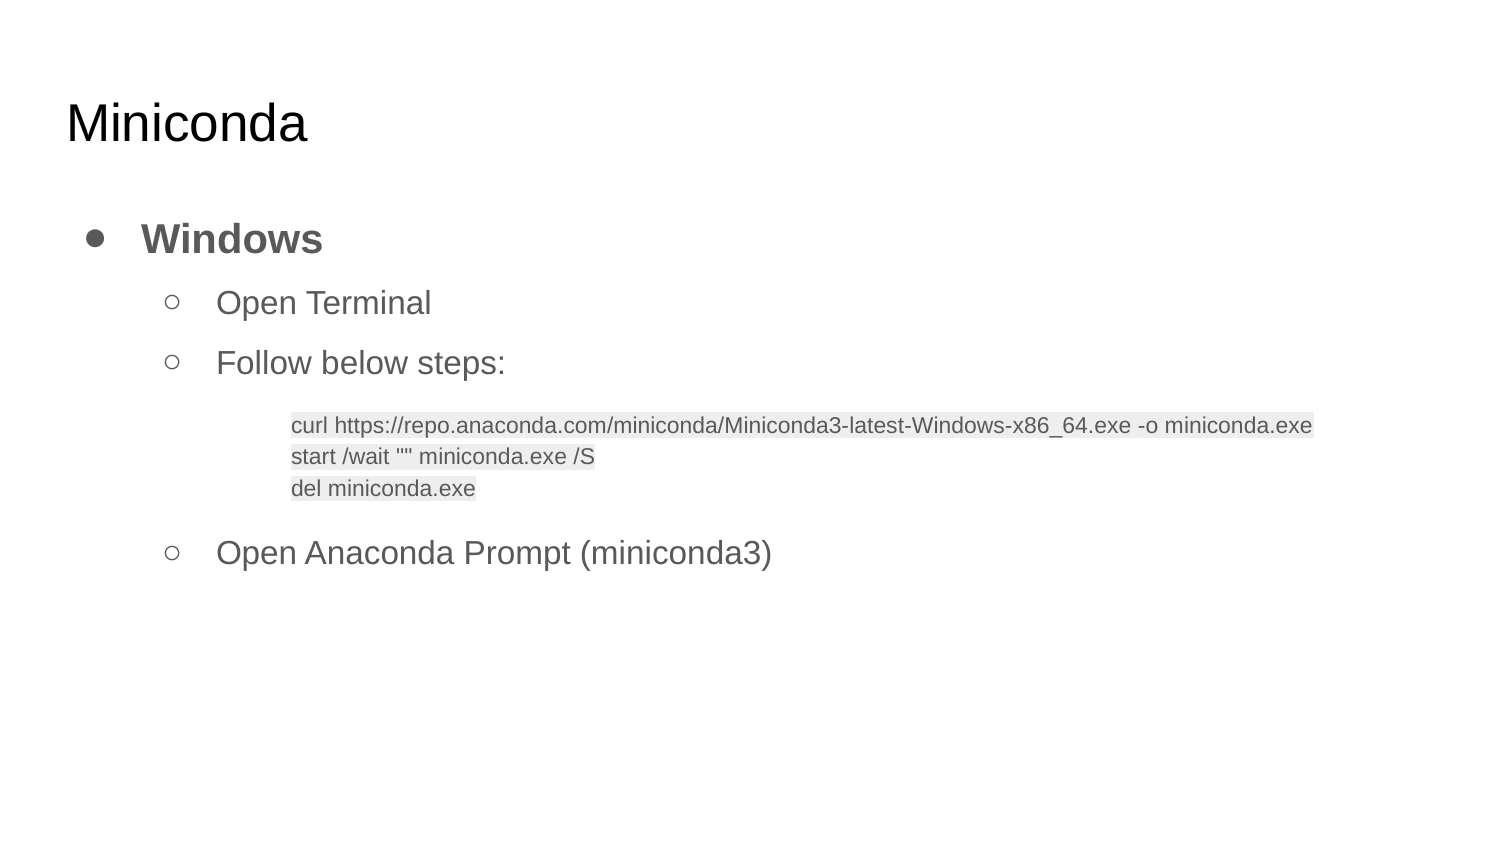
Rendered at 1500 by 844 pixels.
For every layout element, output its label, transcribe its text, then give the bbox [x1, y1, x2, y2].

list Windows Open Terminal Follow below steps: curl https://repo.anaconda.com/miniconda/Miniconda3-latest-Windows-x86_64.exe -o miniconda.exe start /wait "" miniconda.exe /S del miniconda.exe Open Anaconda Prompt (miniconda3) [51, 189, 1449, 750]
title Miniconda [51, 72, 1449, 167]
